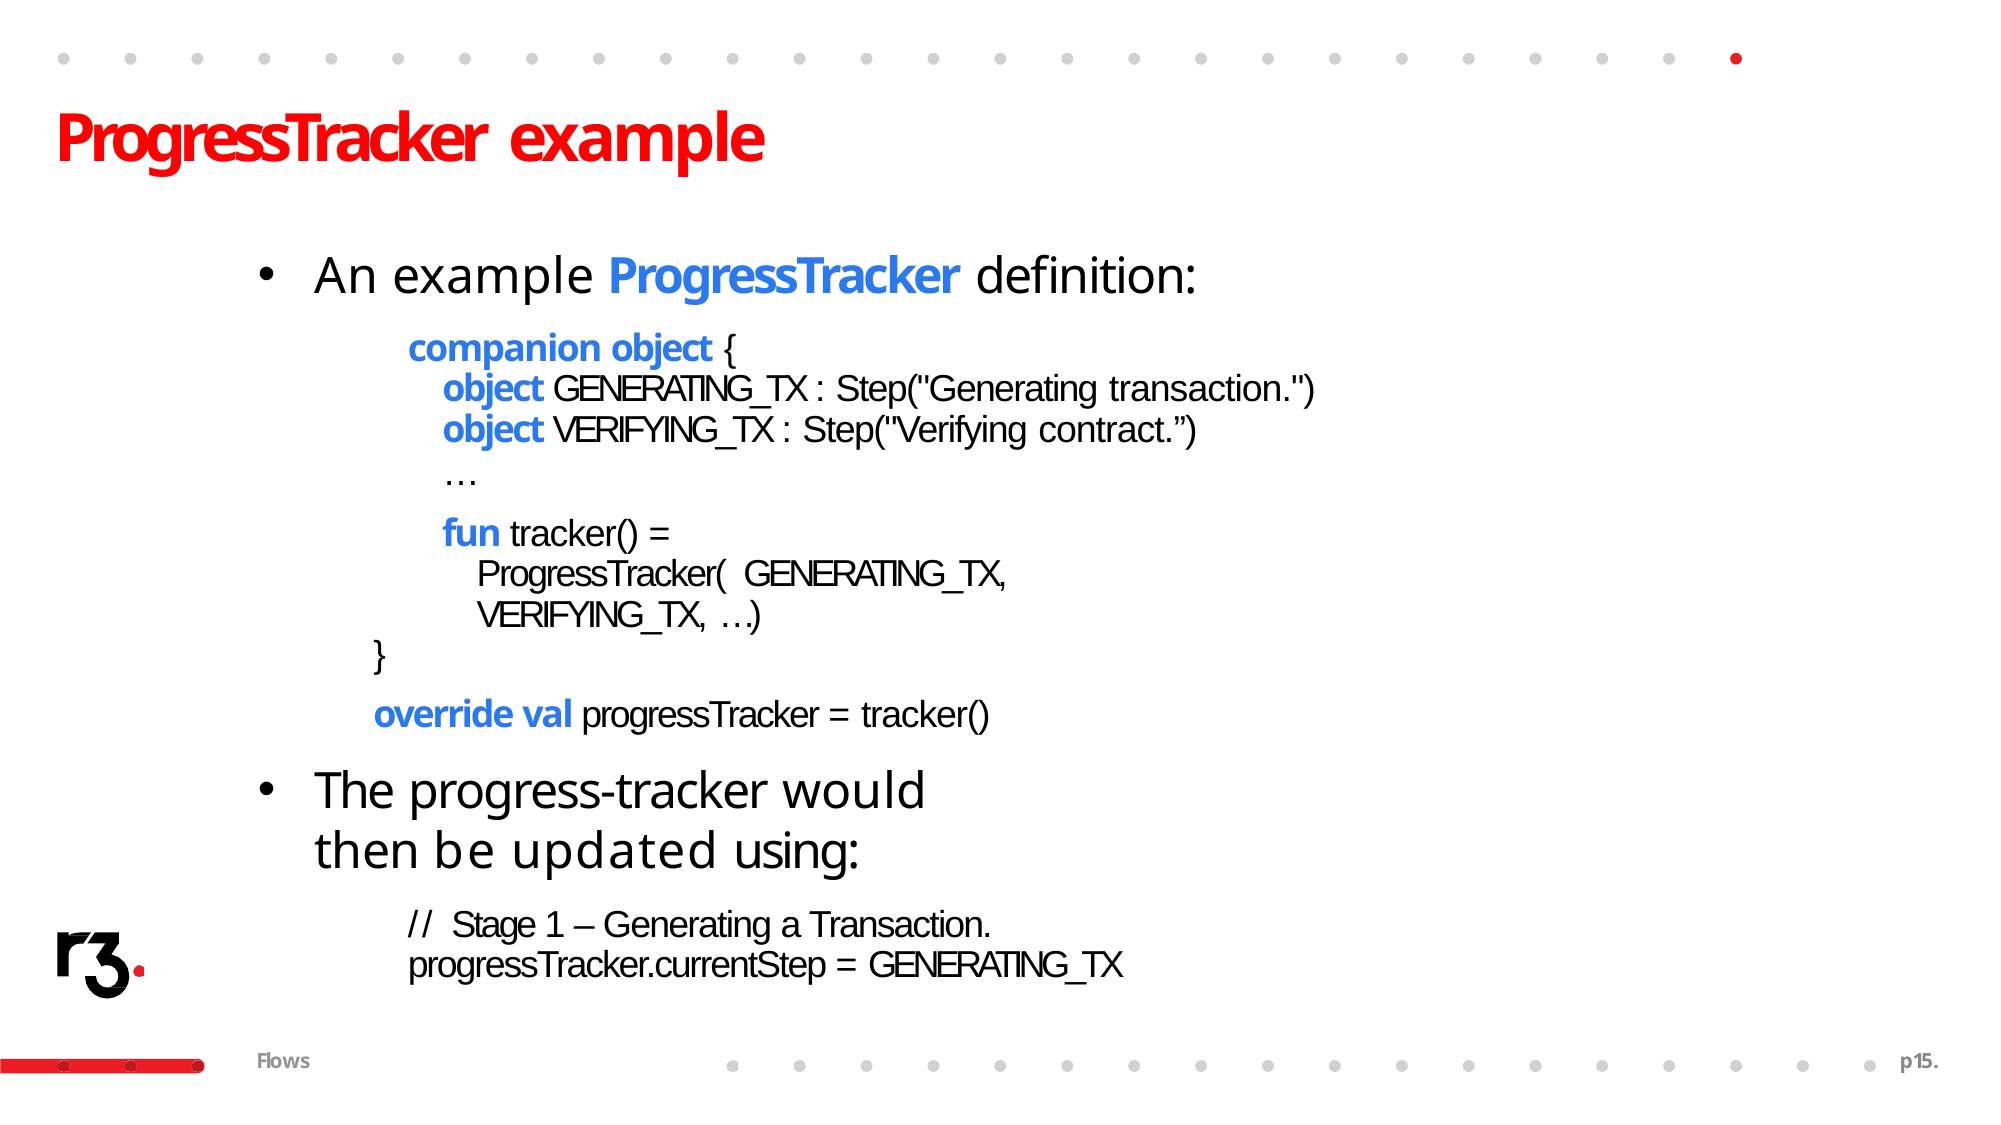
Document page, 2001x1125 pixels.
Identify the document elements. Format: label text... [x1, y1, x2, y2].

text_box An example ProgressTracker definition: companion object { object GENERATING_TX : Step("Generating transaction.") object VERIFYING_TX : Step("Verifying contract.”) … fun tracker() = ProgressTracker( GENERATING_TX, VERIFYING_TX, …) } override val progressTracker = tracker() The progress-tracker would then be updated using: // Stage 1 – Generating a Transaction. progressTracker.currentStep = GENERATING_TX [255, 210, 1556, 985]
picture [133, 965, 145, 977]
footer Flows [254, 1045, 313, 1125]
picture [726, 1060, 739, 1072]
picture [191, 1060, 204, 1072]
title ProgressTracker example [52, 92, 873, 283]
picture [124, 1060, 137, 1072]
picture [57, 1060, 70, 1072]
slide_number p23. [1897, 1045, 1945, 1125]
